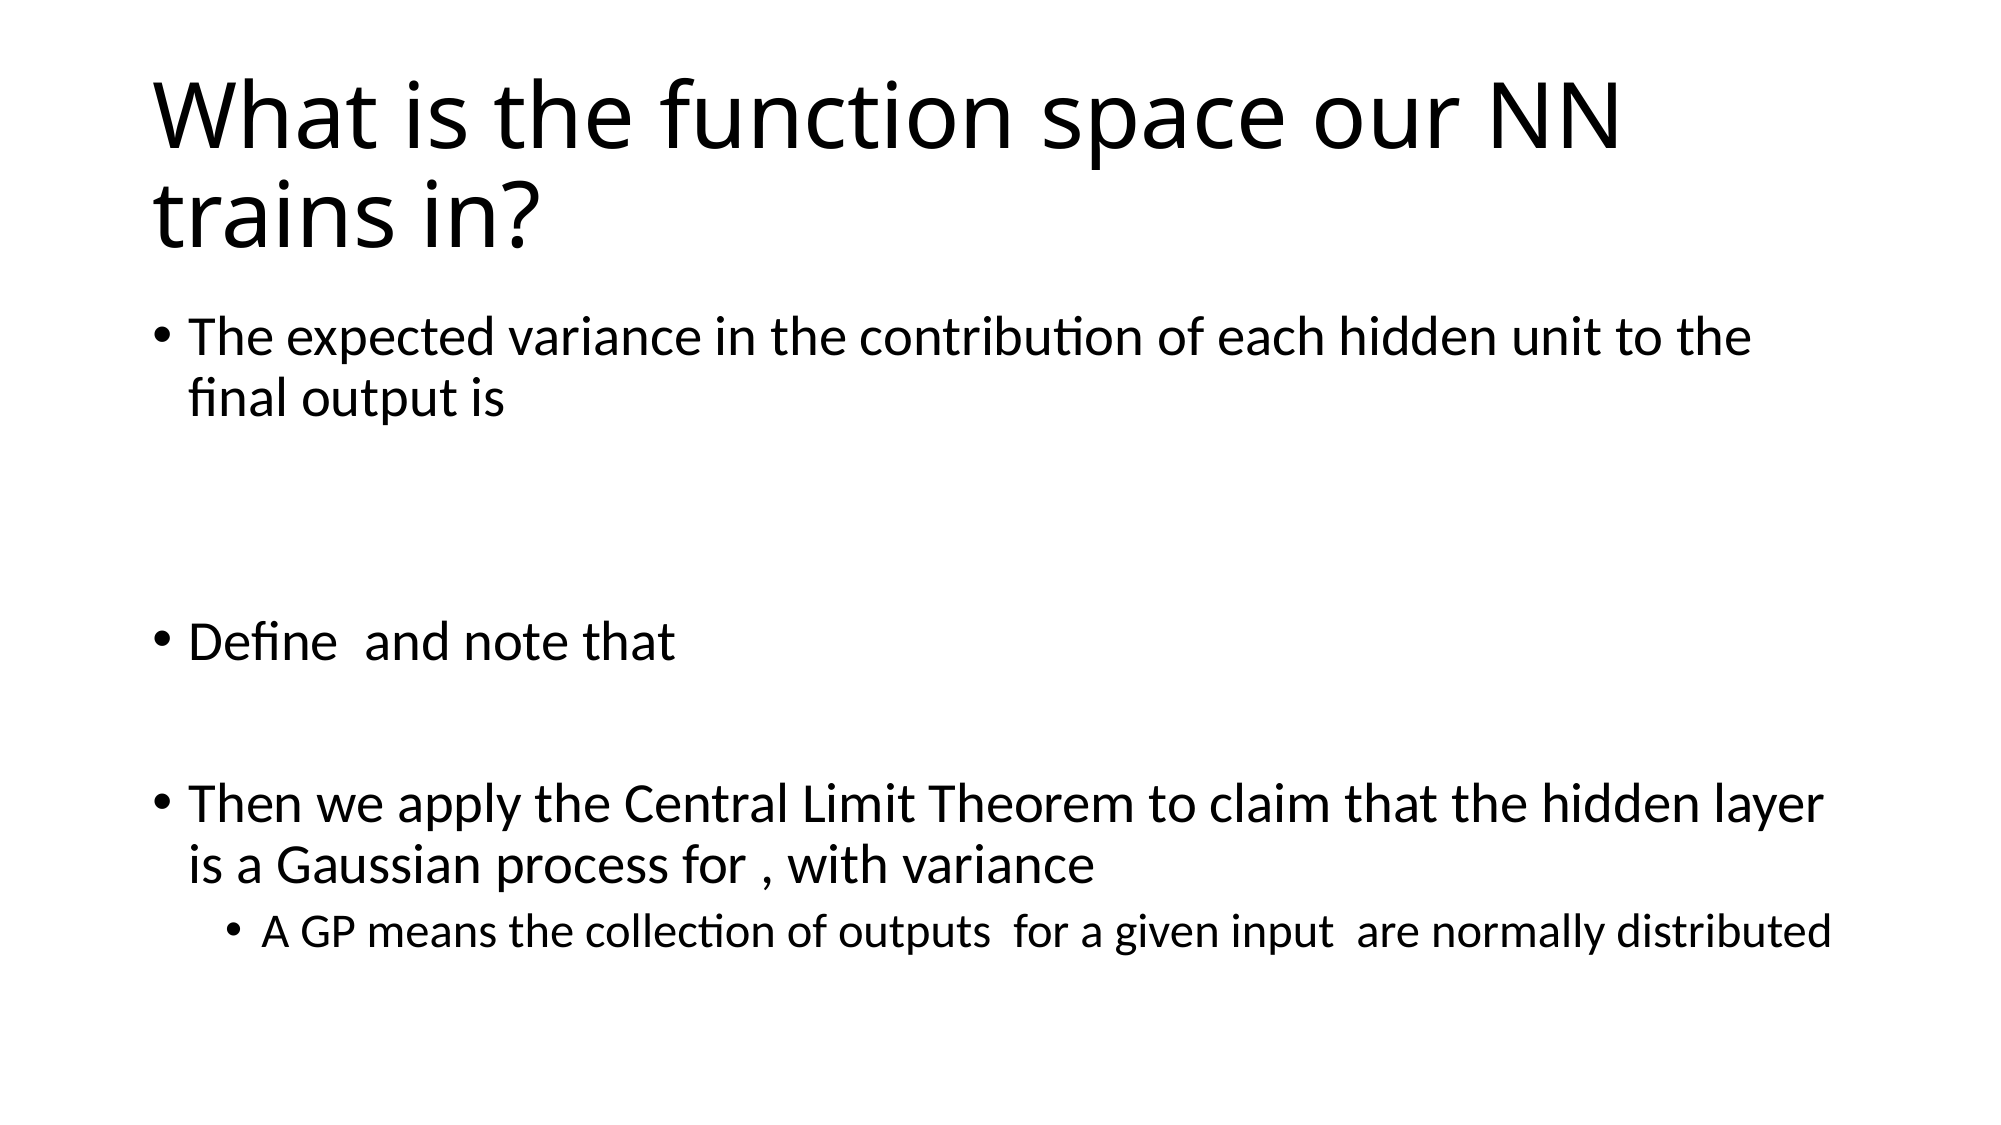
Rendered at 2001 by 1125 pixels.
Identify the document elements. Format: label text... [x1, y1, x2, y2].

title What is the function space our NN trains in? [137, 59, 1863, 278]
